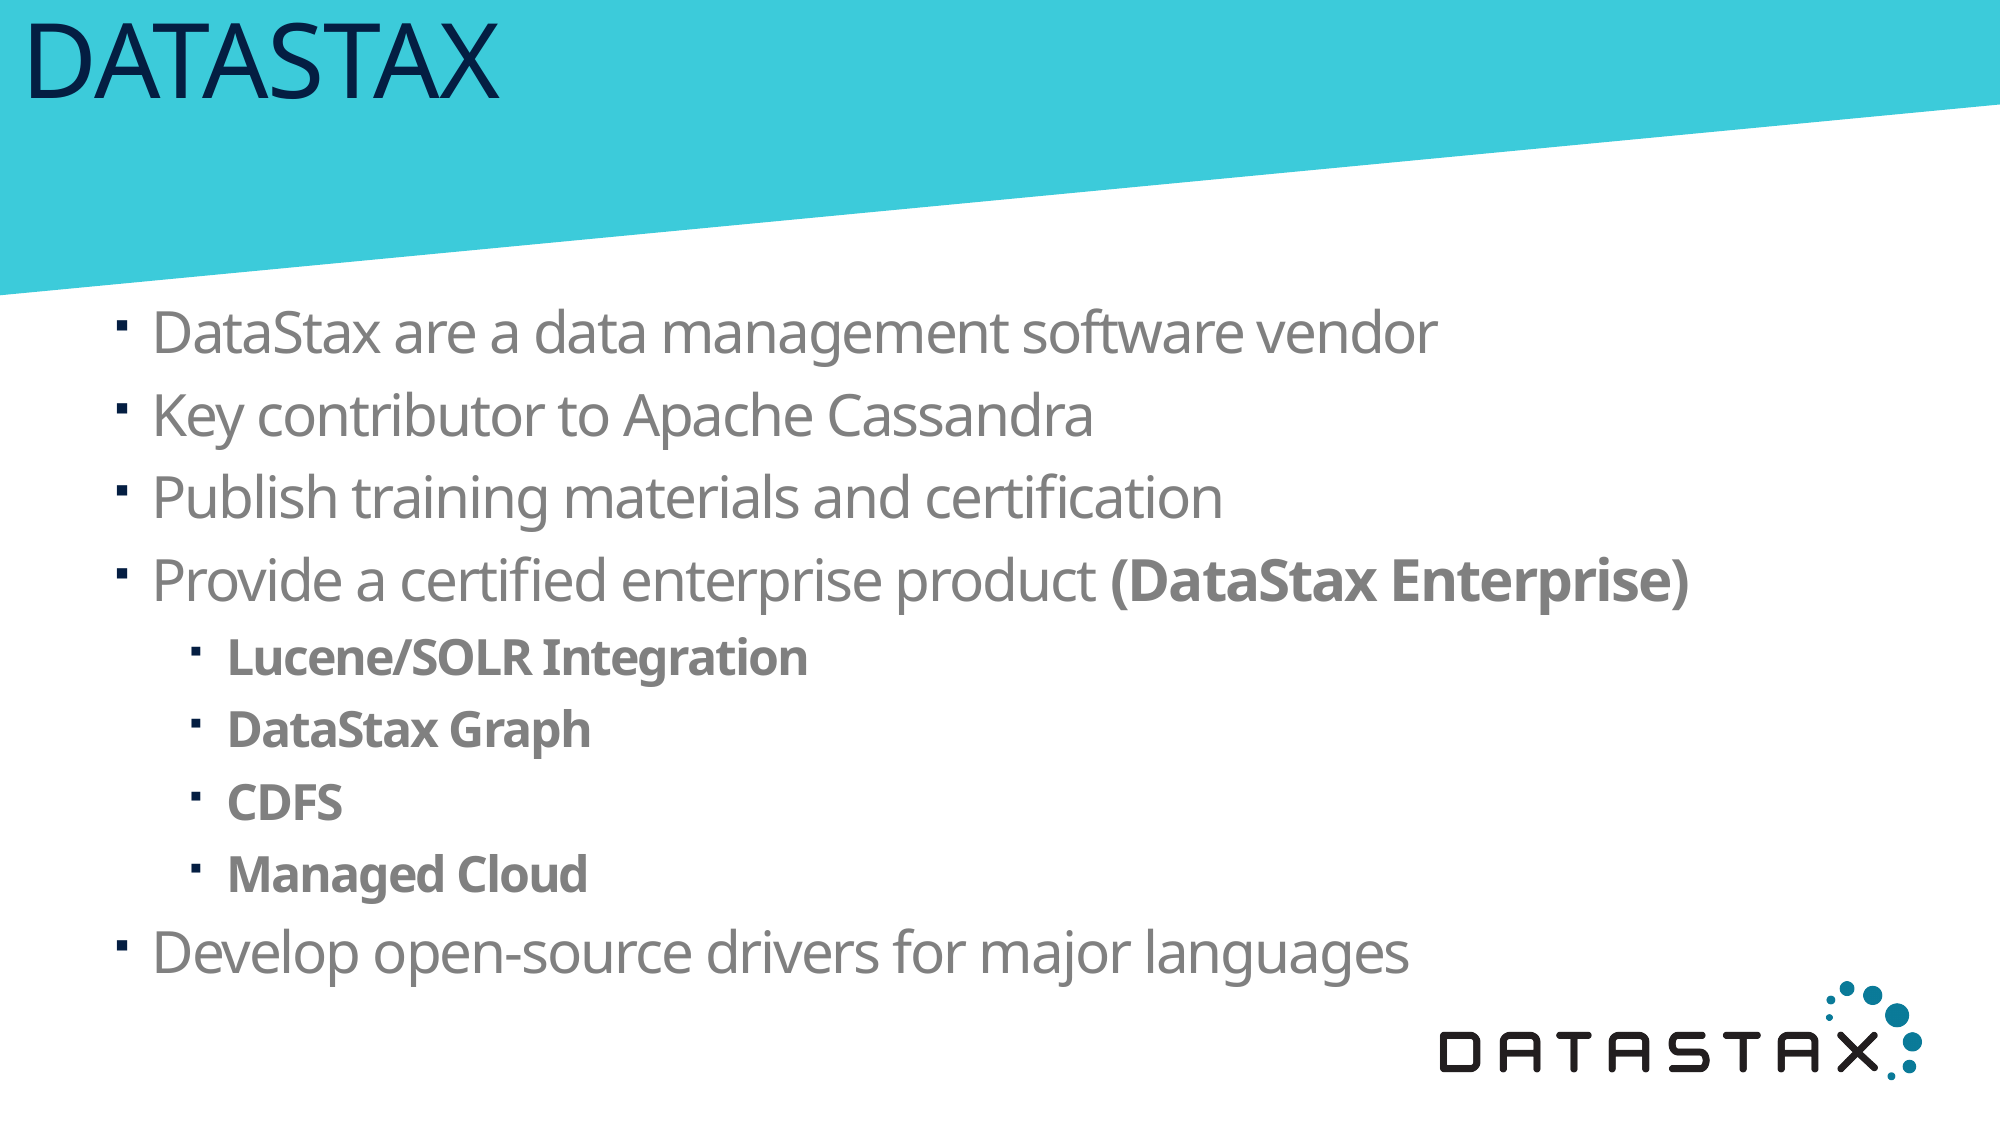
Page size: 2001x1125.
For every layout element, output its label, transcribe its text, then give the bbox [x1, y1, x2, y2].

list DataStax are a data management software vendor Key contributor to Apache Cassandra Publish training materials and certification Provide a certified enterprise product (DataStax Enterprise) Lucene/SOLR Integration DataStax Graph CDFS Managed Cloud Develop open-source drivers for major languages [114, 295, 1886, 1063]
title Datastax [21, 8, 1888, 106]
picture [1397, 942, 1963, 1125]
